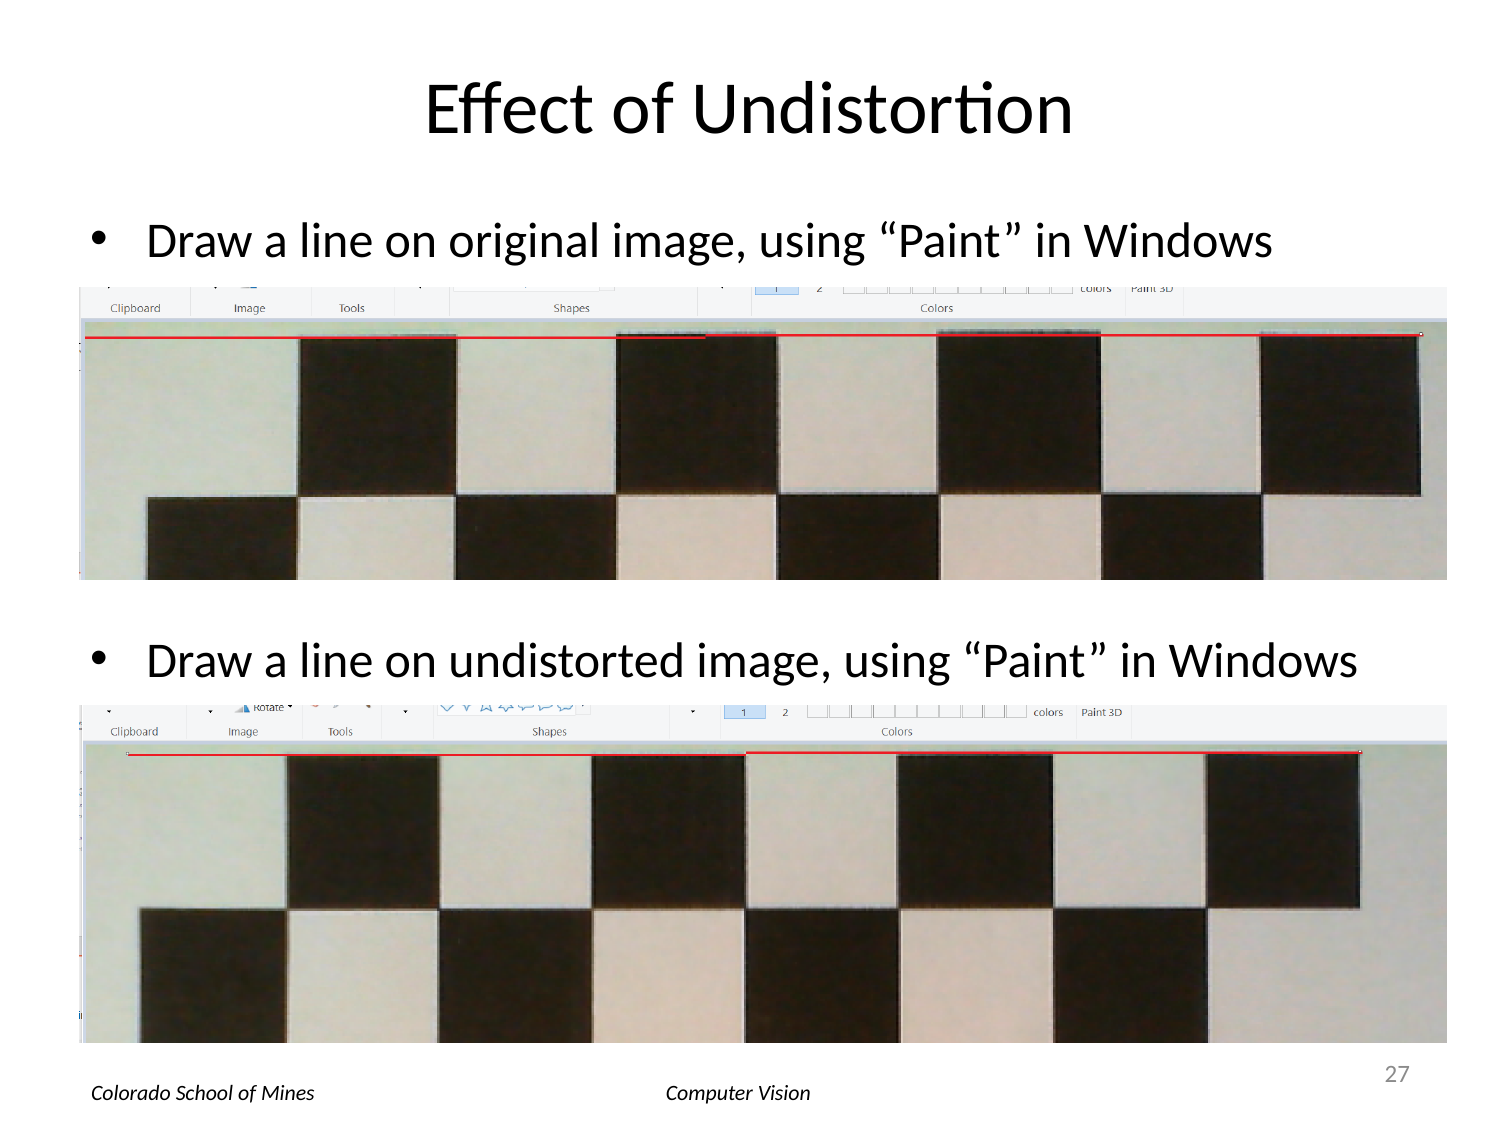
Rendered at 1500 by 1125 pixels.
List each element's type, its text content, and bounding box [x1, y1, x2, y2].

picture [78, 287, 1448, 580]
slide_number 27 [1074, 1052, 1425, 1103]
list Draw a line on original image, using “Paint” in Windows Draw a line on undistorted image, using “Paint” in Windows [75, 200, 1425, 288]
title Effect of Undistortion [75, 45, 1425, 163]
list Draw a line on original image, using “Paint” in Windows Draw a line on undistorted image, using “Paint” in Windows [75, 586, 1425, 706]
picture [78, 704, 1448, 1043]
